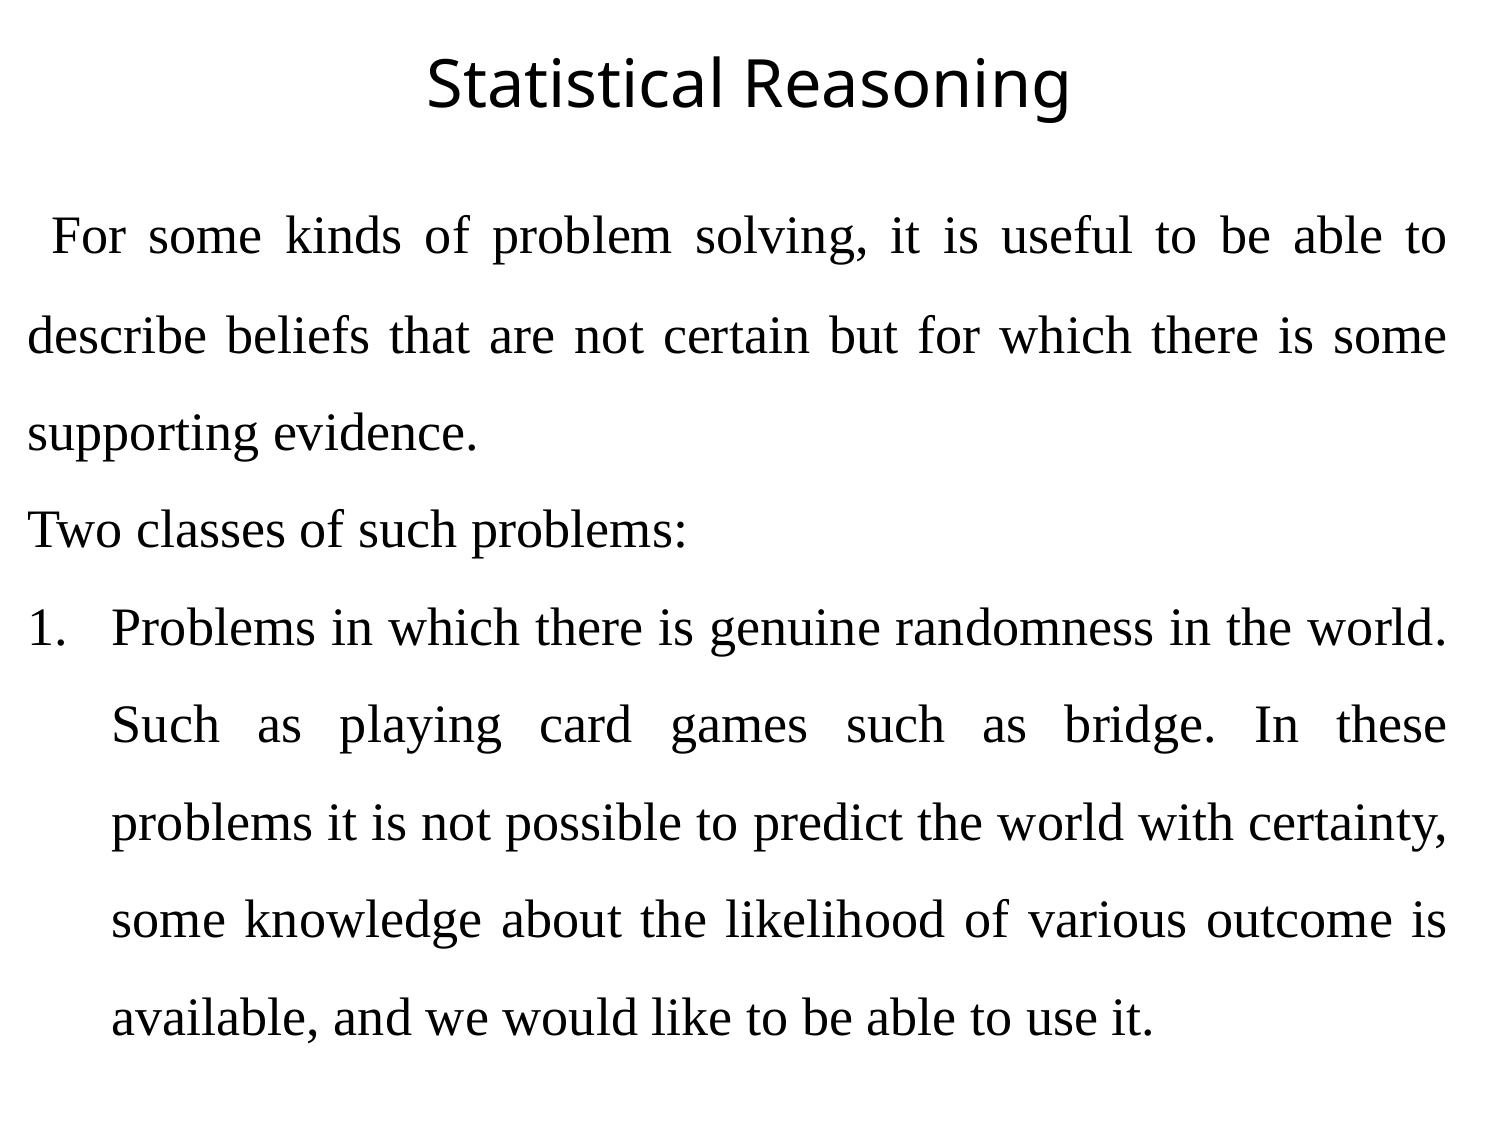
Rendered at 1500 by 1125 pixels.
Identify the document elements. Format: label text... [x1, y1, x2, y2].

text_box For some kinds of problem solving, it is useful to be able to describe beliefs that are not certain but for which there is some supporting evidence. Two classes of such problems: Problems in which there is genuine randomness in the world. Such as playing card games such as bridge. In these problems it is not possible to predict the world with certainty, some knowledge about the likelihood of various outcome is available, and we would like to be able to use it. [12, 139, 1465, 1093]
text_box Statistical Reasoning [74, 20, 1425, 139]
